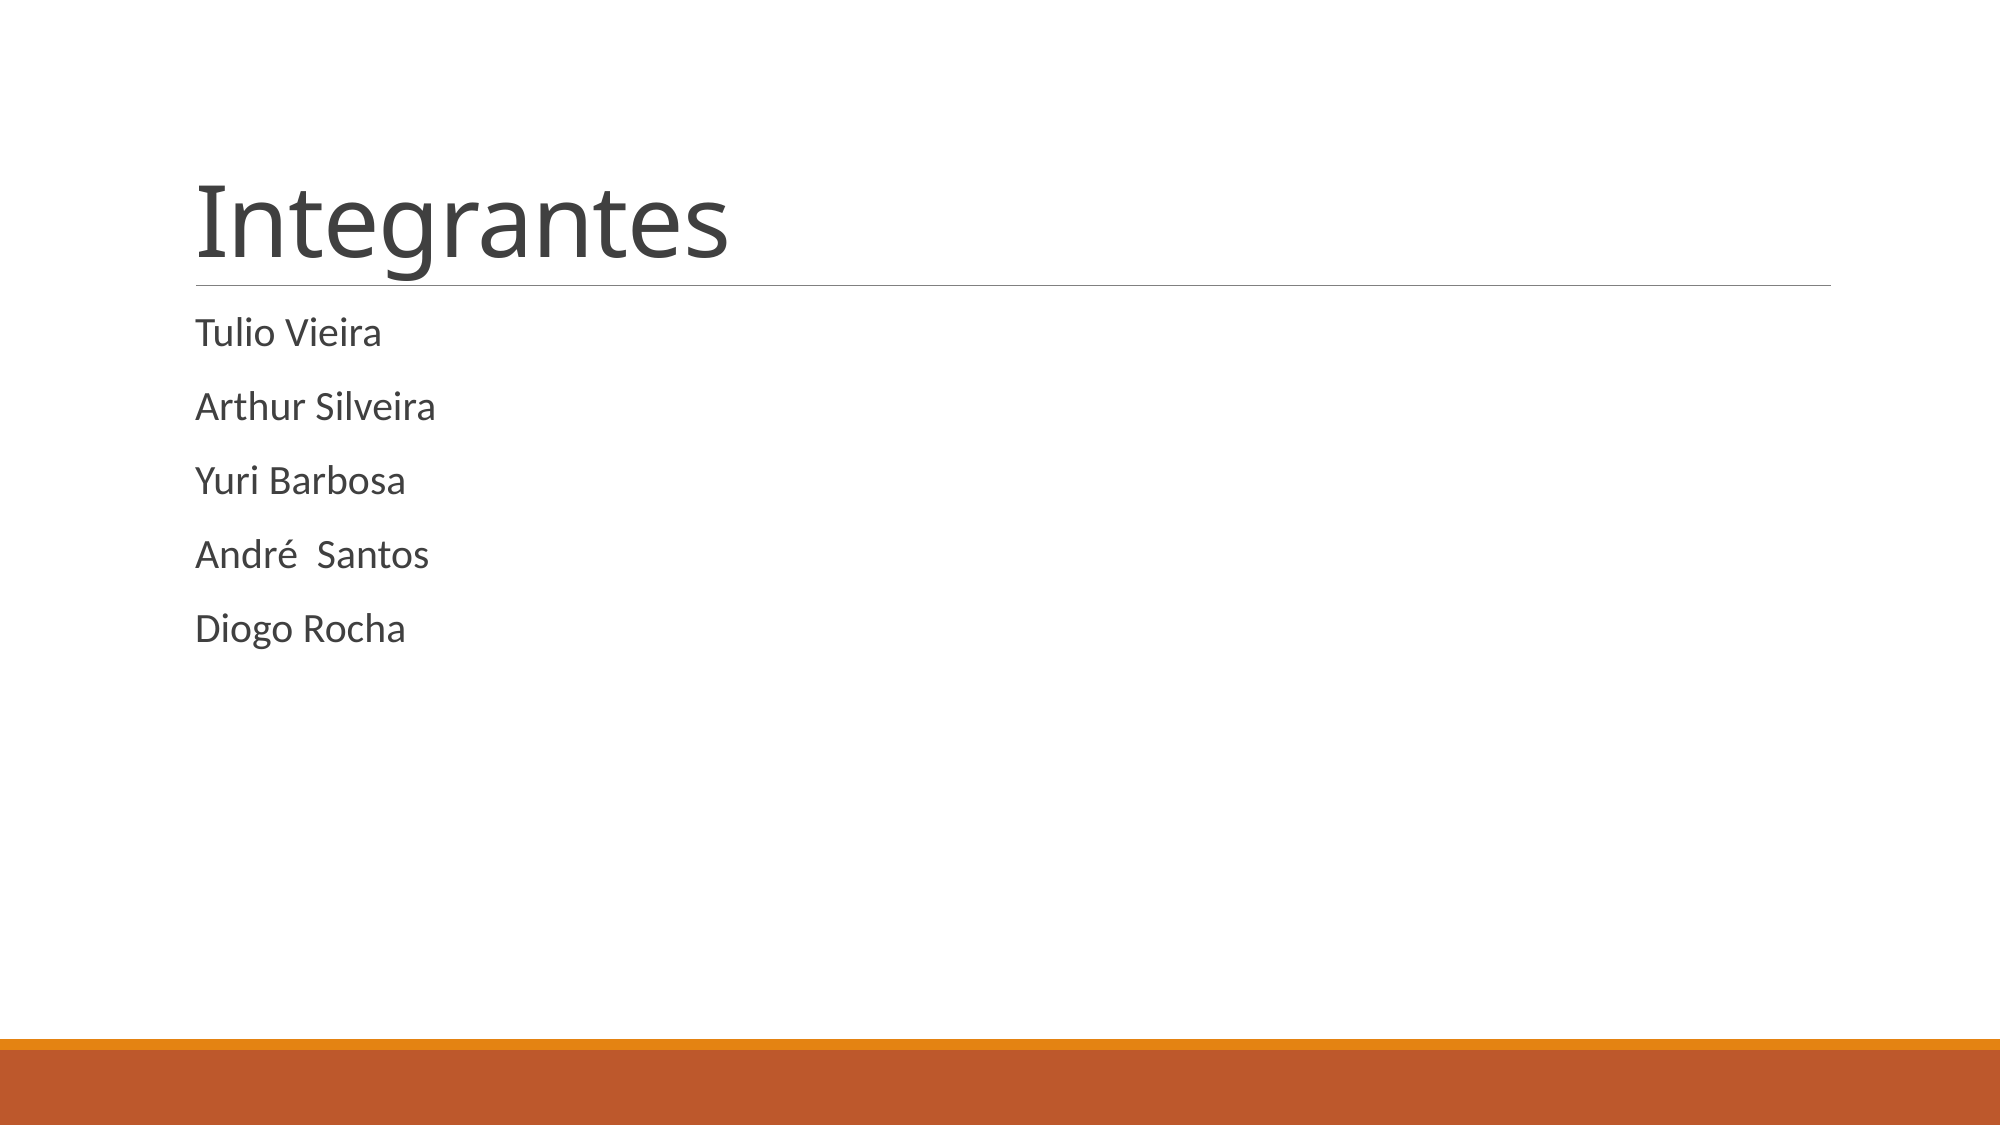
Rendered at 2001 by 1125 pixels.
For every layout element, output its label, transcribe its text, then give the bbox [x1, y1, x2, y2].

title Integrantes [180, 47, 1830, 285]
list Tulio Vieira Arthur Silveira Yuri Barbosa André Santos Diogo Rocha [180, 302, 1830, 963]
